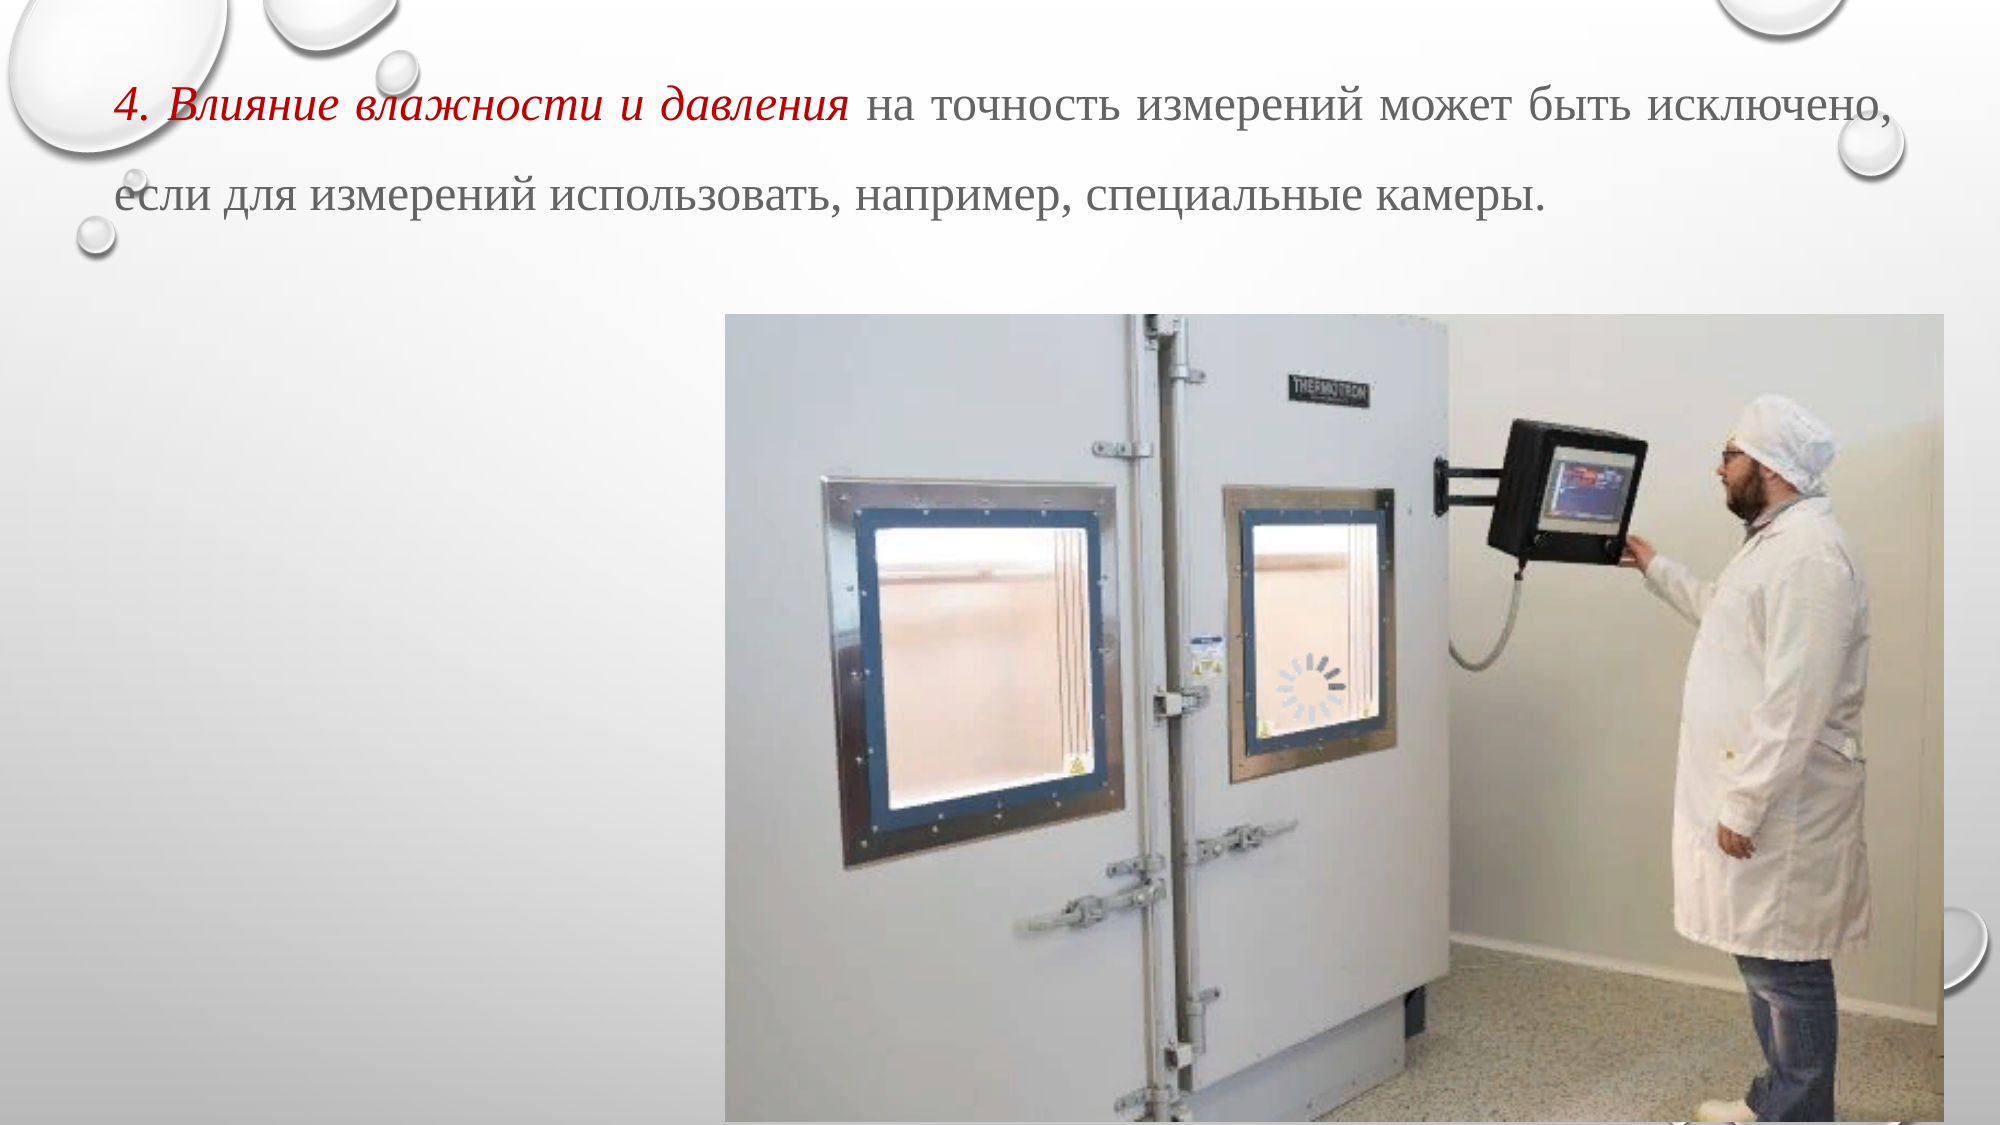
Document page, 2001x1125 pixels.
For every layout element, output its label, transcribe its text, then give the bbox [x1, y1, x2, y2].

picture [0, 0, 2000, 1125]
text_box 4. Влияние влажности и давления на точность измерений может быть исключено, если для измерений использовать, например, специальные камеры. [99, 32, 1908, 228]
